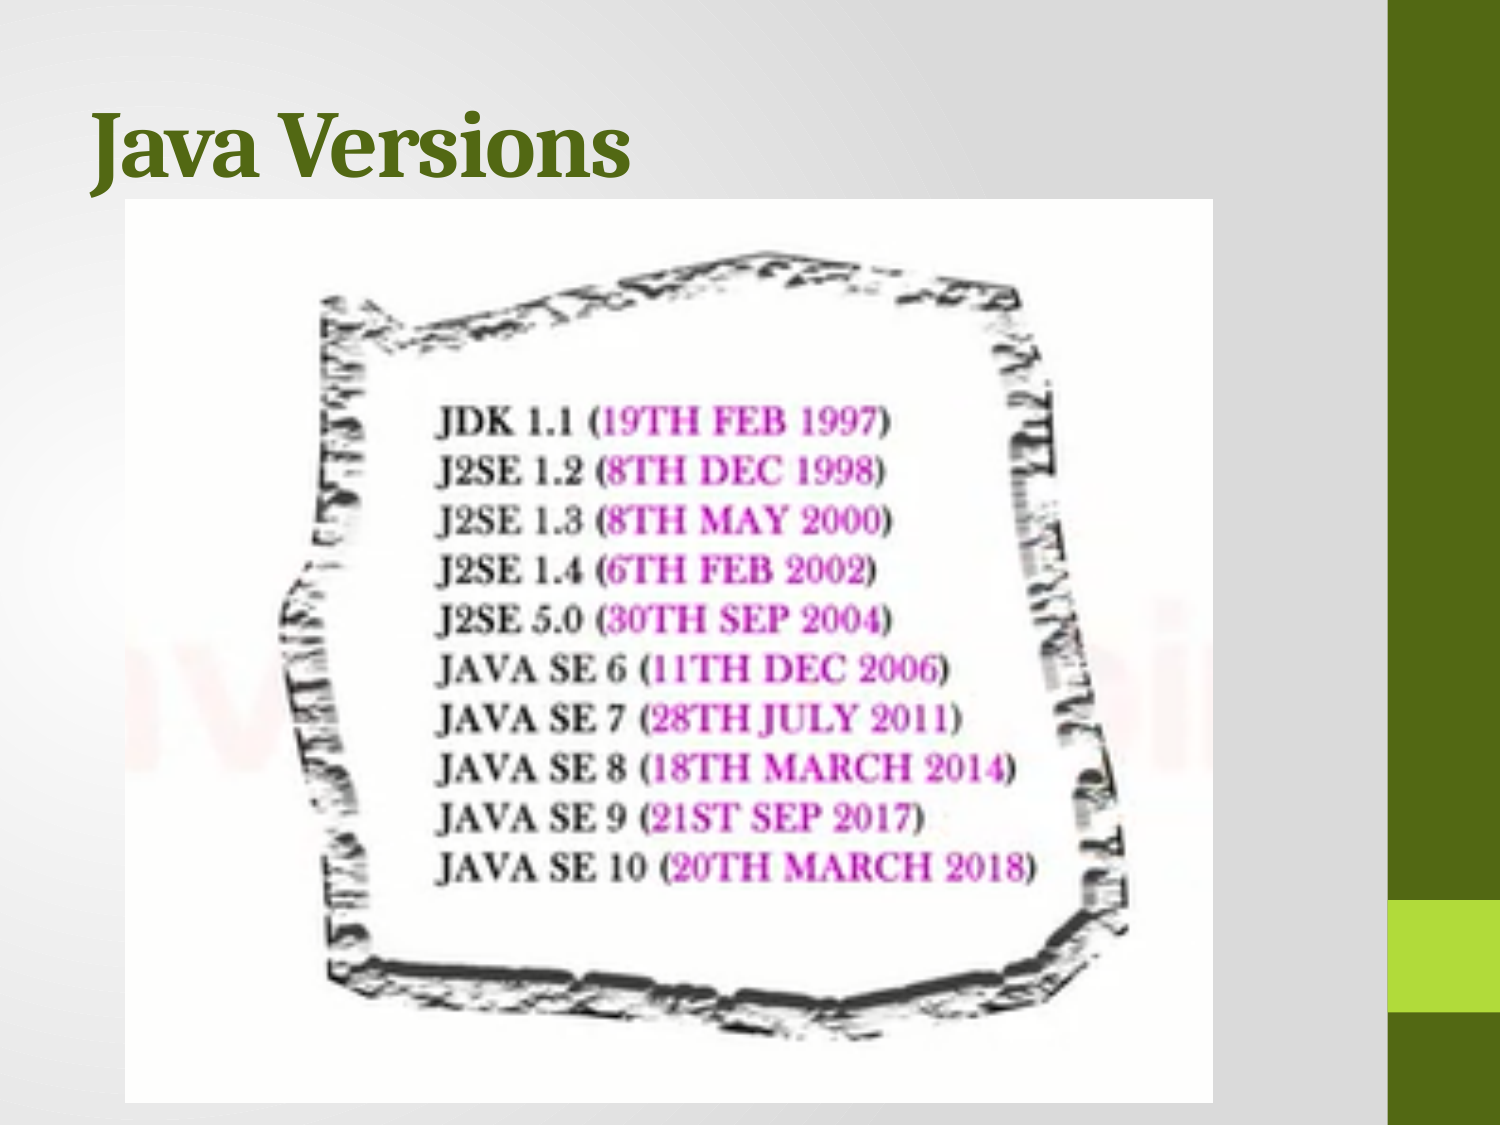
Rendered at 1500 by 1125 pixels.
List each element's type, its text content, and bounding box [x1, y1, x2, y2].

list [124, 199, 1213, 1103]
title Java Versions [75, 45, 1325, 233]
